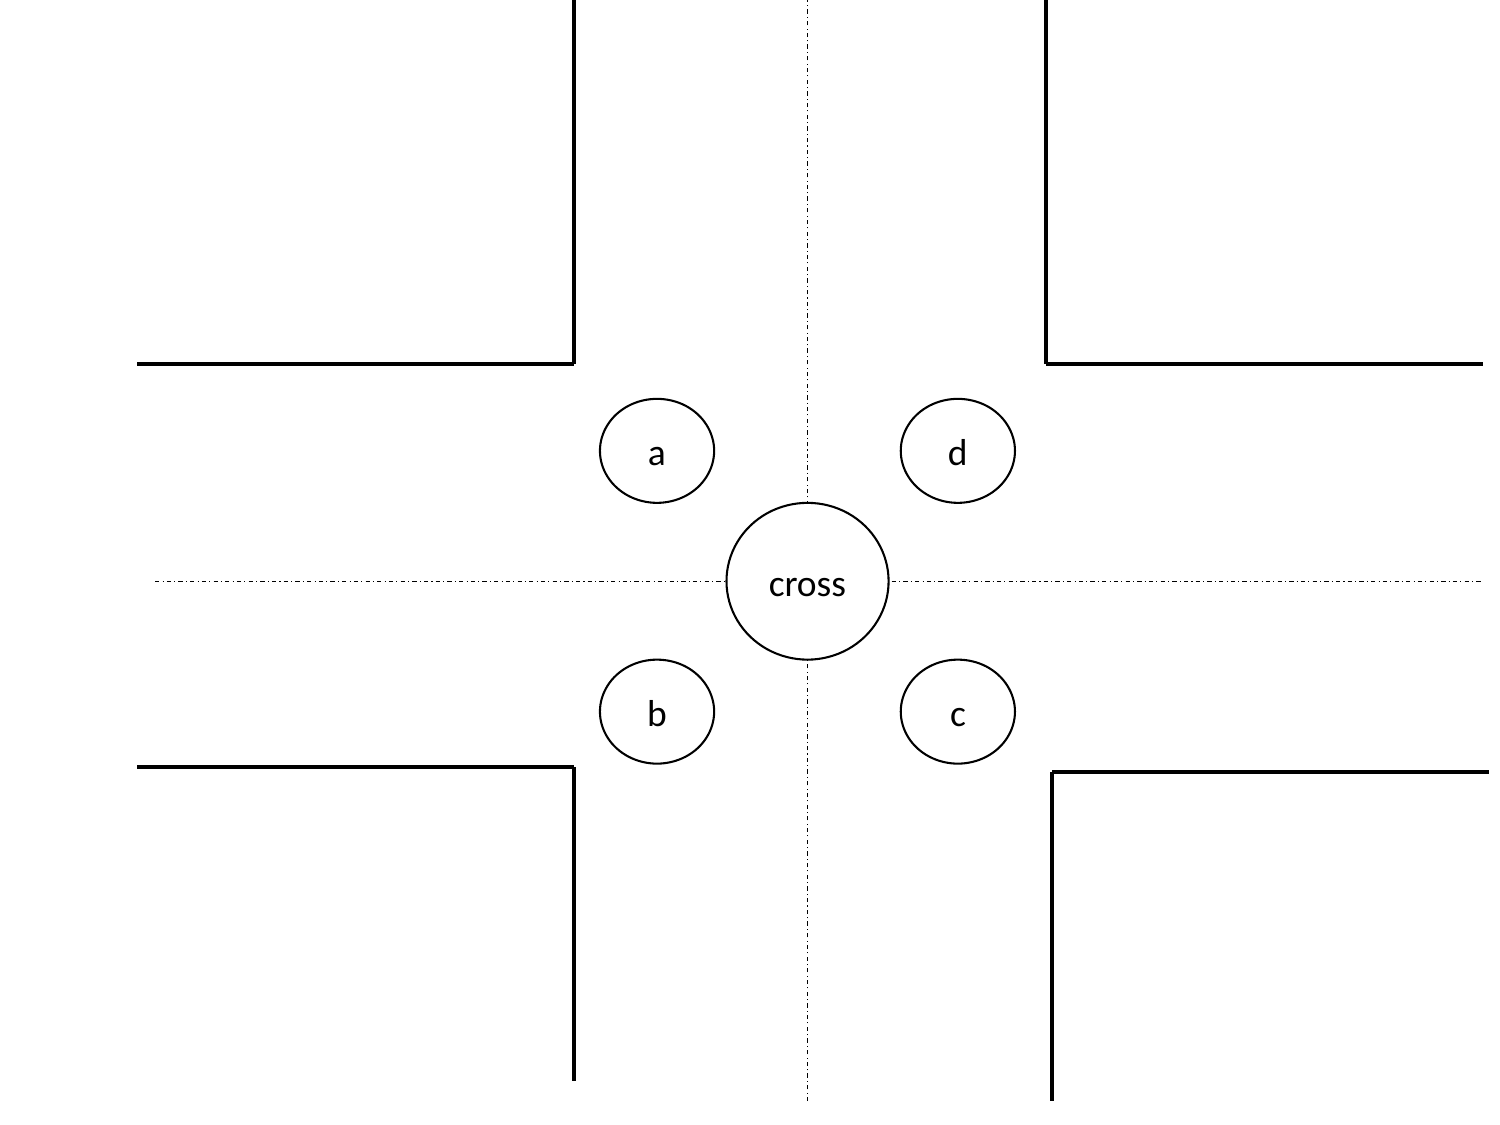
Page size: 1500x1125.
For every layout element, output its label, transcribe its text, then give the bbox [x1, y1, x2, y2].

text_box d [899, 397, 1017, 504]
text_box cross [725, 582, 807, 661]
text_box cross [725, 501, 807, 581]
text_box b [598, 658, 716, 765]
text_box c [899, 658, 1017, 765]
text_box a [598, 397, 716, 504]
text_box cross [808, 582, 890, 661]
text_box cross [808, 501, 890, 581]
